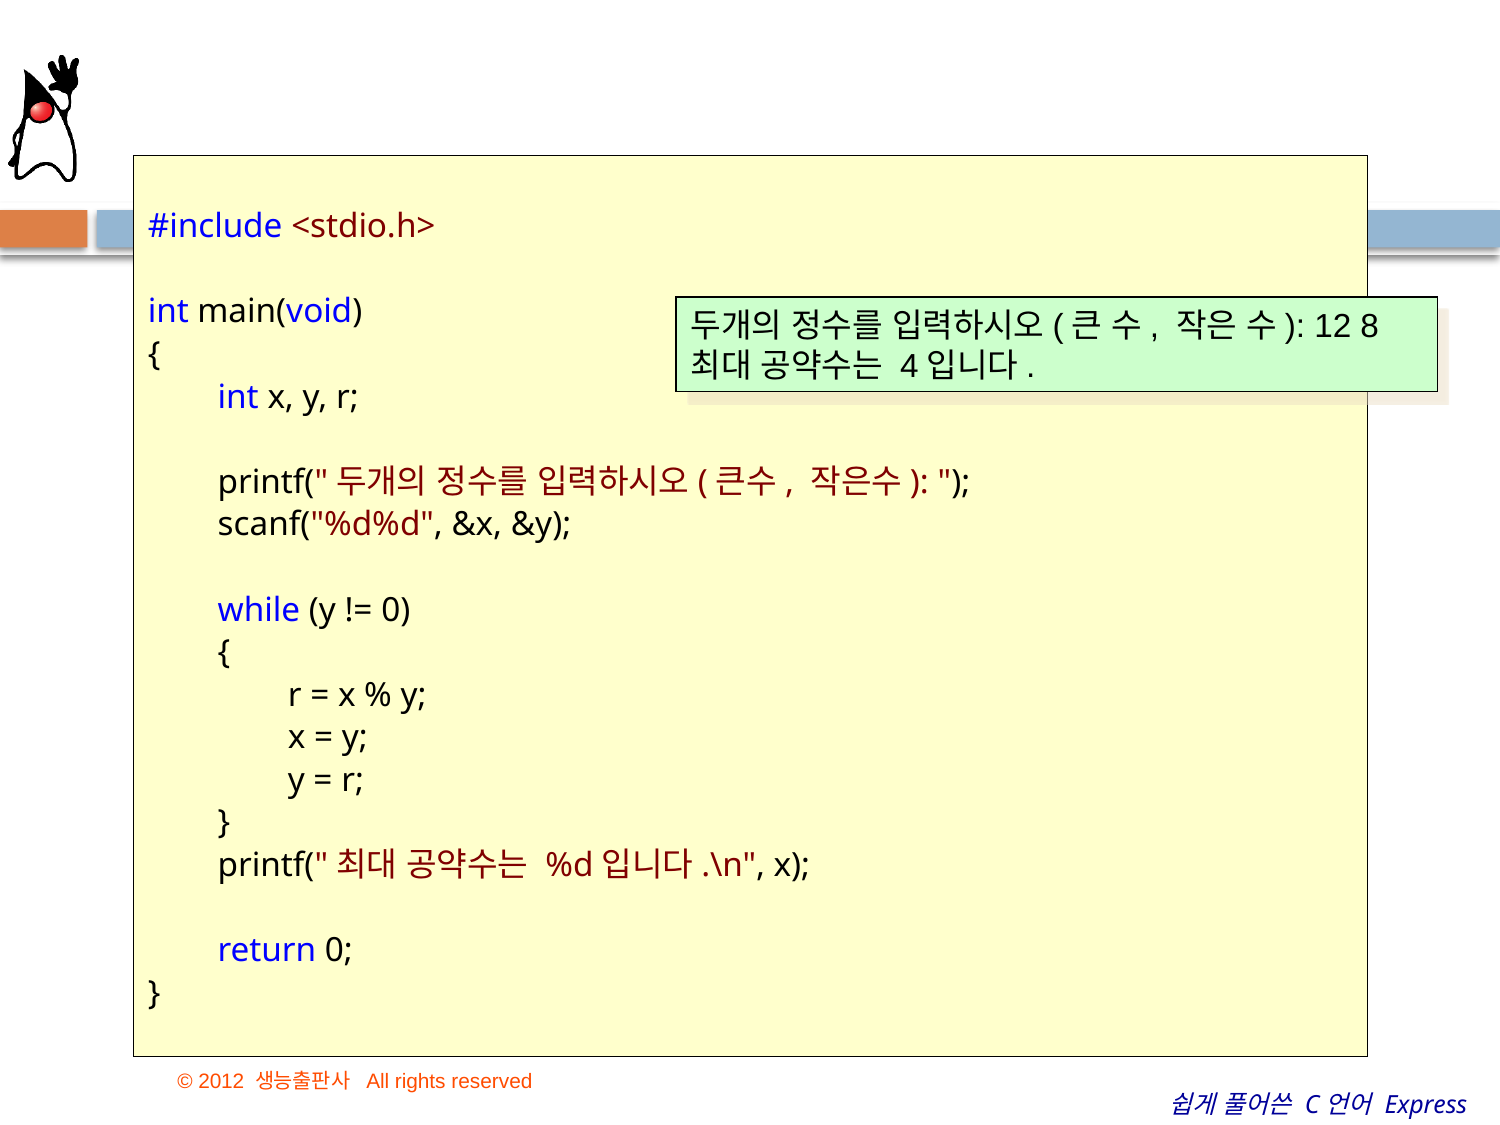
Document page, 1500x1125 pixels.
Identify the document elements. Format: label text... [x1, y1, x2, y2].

picture [8, 55, 79, 182]
text_box #include <stdio.h> int main(void) { int x, y, r; printf("두개의 정수를 입력하시오(큰수, 작은수): "); scanf("%d%d", &x, &y); while (y != 0) { r = x % y; x = y; y = r; } printf("최대 공약수는 %d입니다.\n", x); return 0; } [133, 155, 1367, 819]
text_box #include <stdio.h> int main(void) { int x, y, r; printf("두개의 정수를 입력하시오(큰수, 작은수): "); scanf("%d%d", &x, &y); while (y != 0) { r = x % y; x = y; y = r; } printf("최대 공약수는 %d입니다.\n", x); return 0; } [133, 820, 1367, 1056]
text_box 두개의 정수를 입력하시오(큰 수, 작은 수): 12 8 최대 공약수는 4입니다. [676, 297, 1438, 392]
